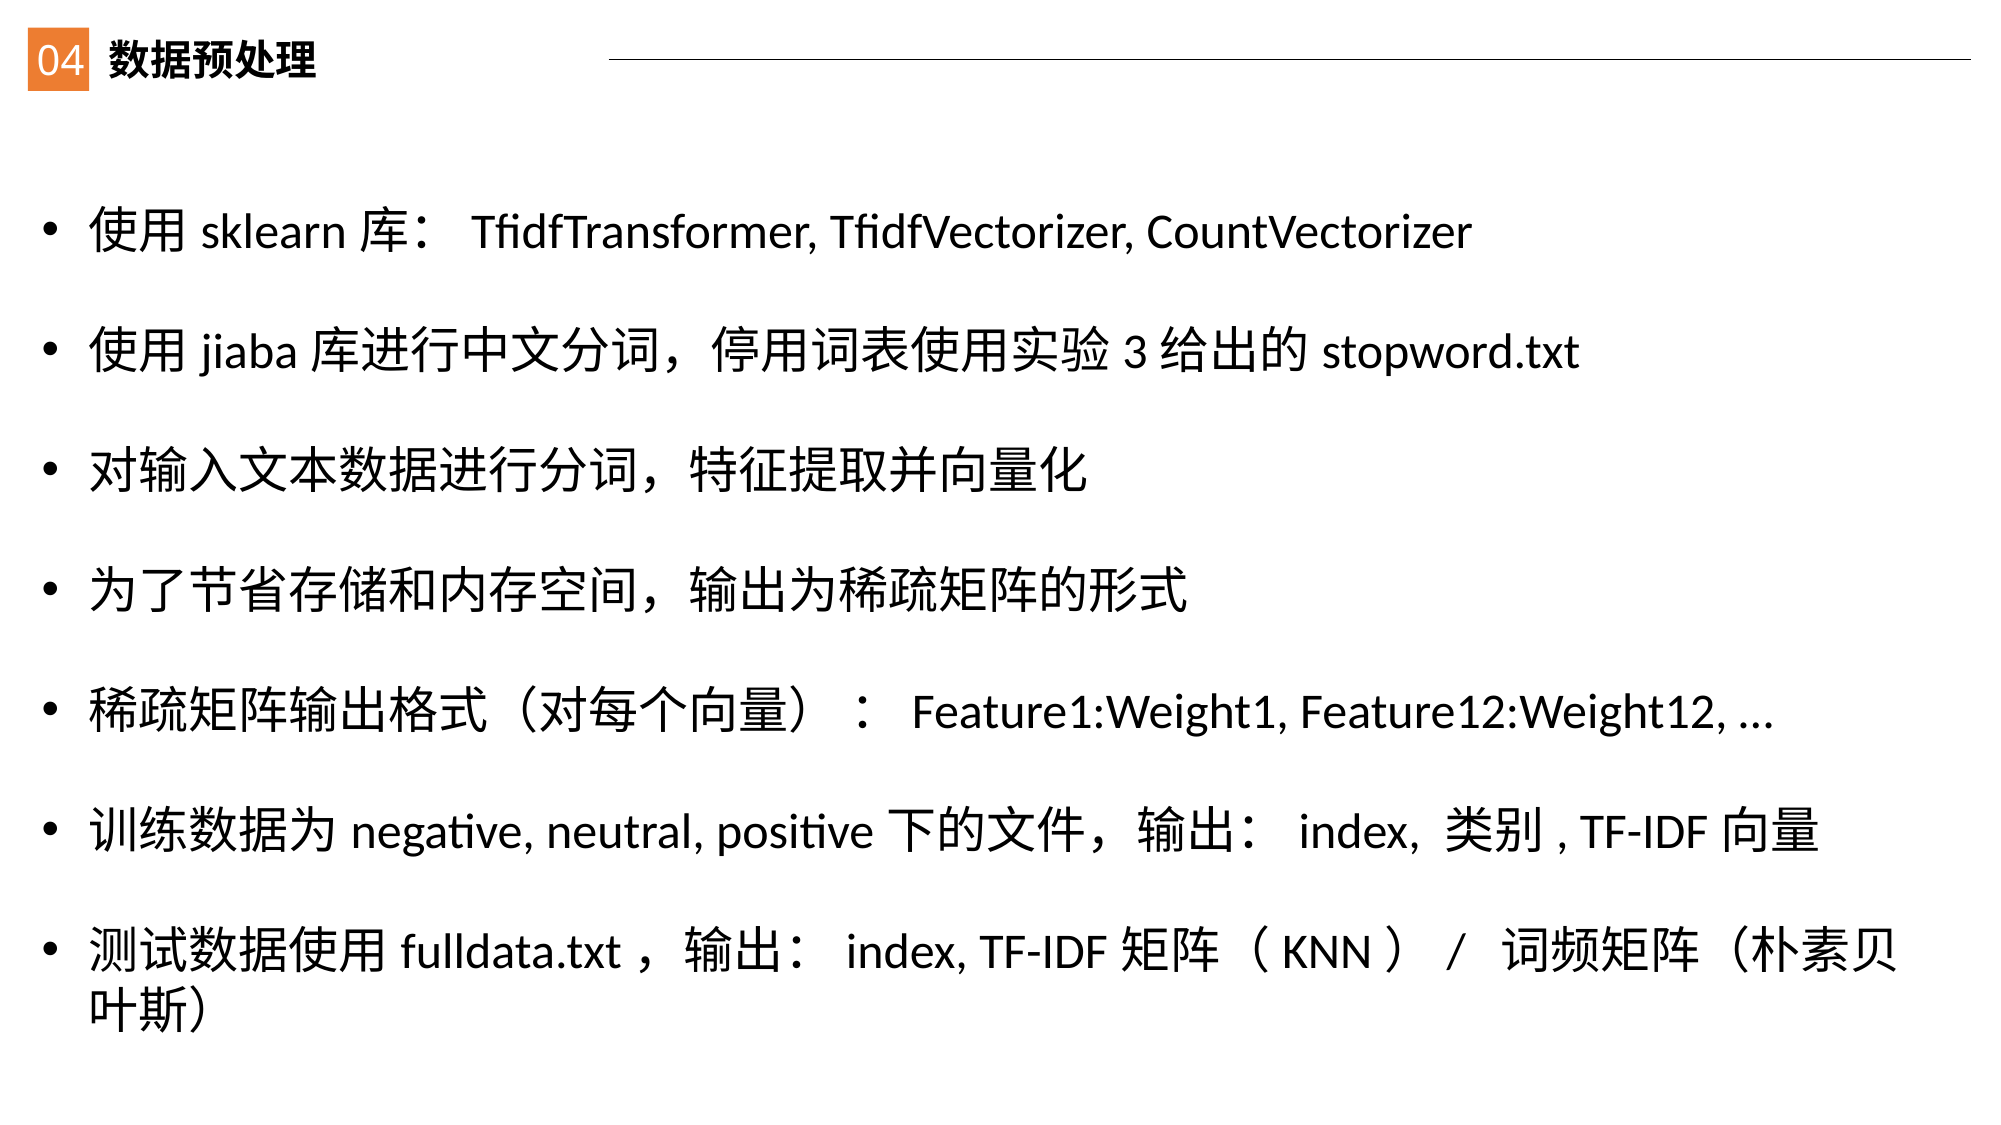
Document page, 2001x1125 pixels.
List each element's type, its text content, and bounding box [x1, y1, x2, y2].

text_box 04 [0, 26, 132, 92]
text_box 数据预处理 [132, 26, 657, 92]
text_box 使用sklearn库：TfidfTransformer, TfidfVectorizer, CountVectorizer 使用jiaba库进行中文分词，停用词表使用实验3给出的stopword.txt 对输入文本数据进行分词，特征提取并向量化 为了节省存储和内存空间，输出为稀疏矩阵的形式 稀疏矩阵输出格式（对每个向量） ：Feature1:Weight1, Feature12:Weight12, … 训练数据为negative, neutral, positive下的文件，输出：index, 类别, TF-IDF向量 测试数据使用fulldata.txt，输出：index, TF-IDF矩阵（KNN）/ 词频矩阵（朴素贝叶斯） [41, 138, 1938, 1039]
